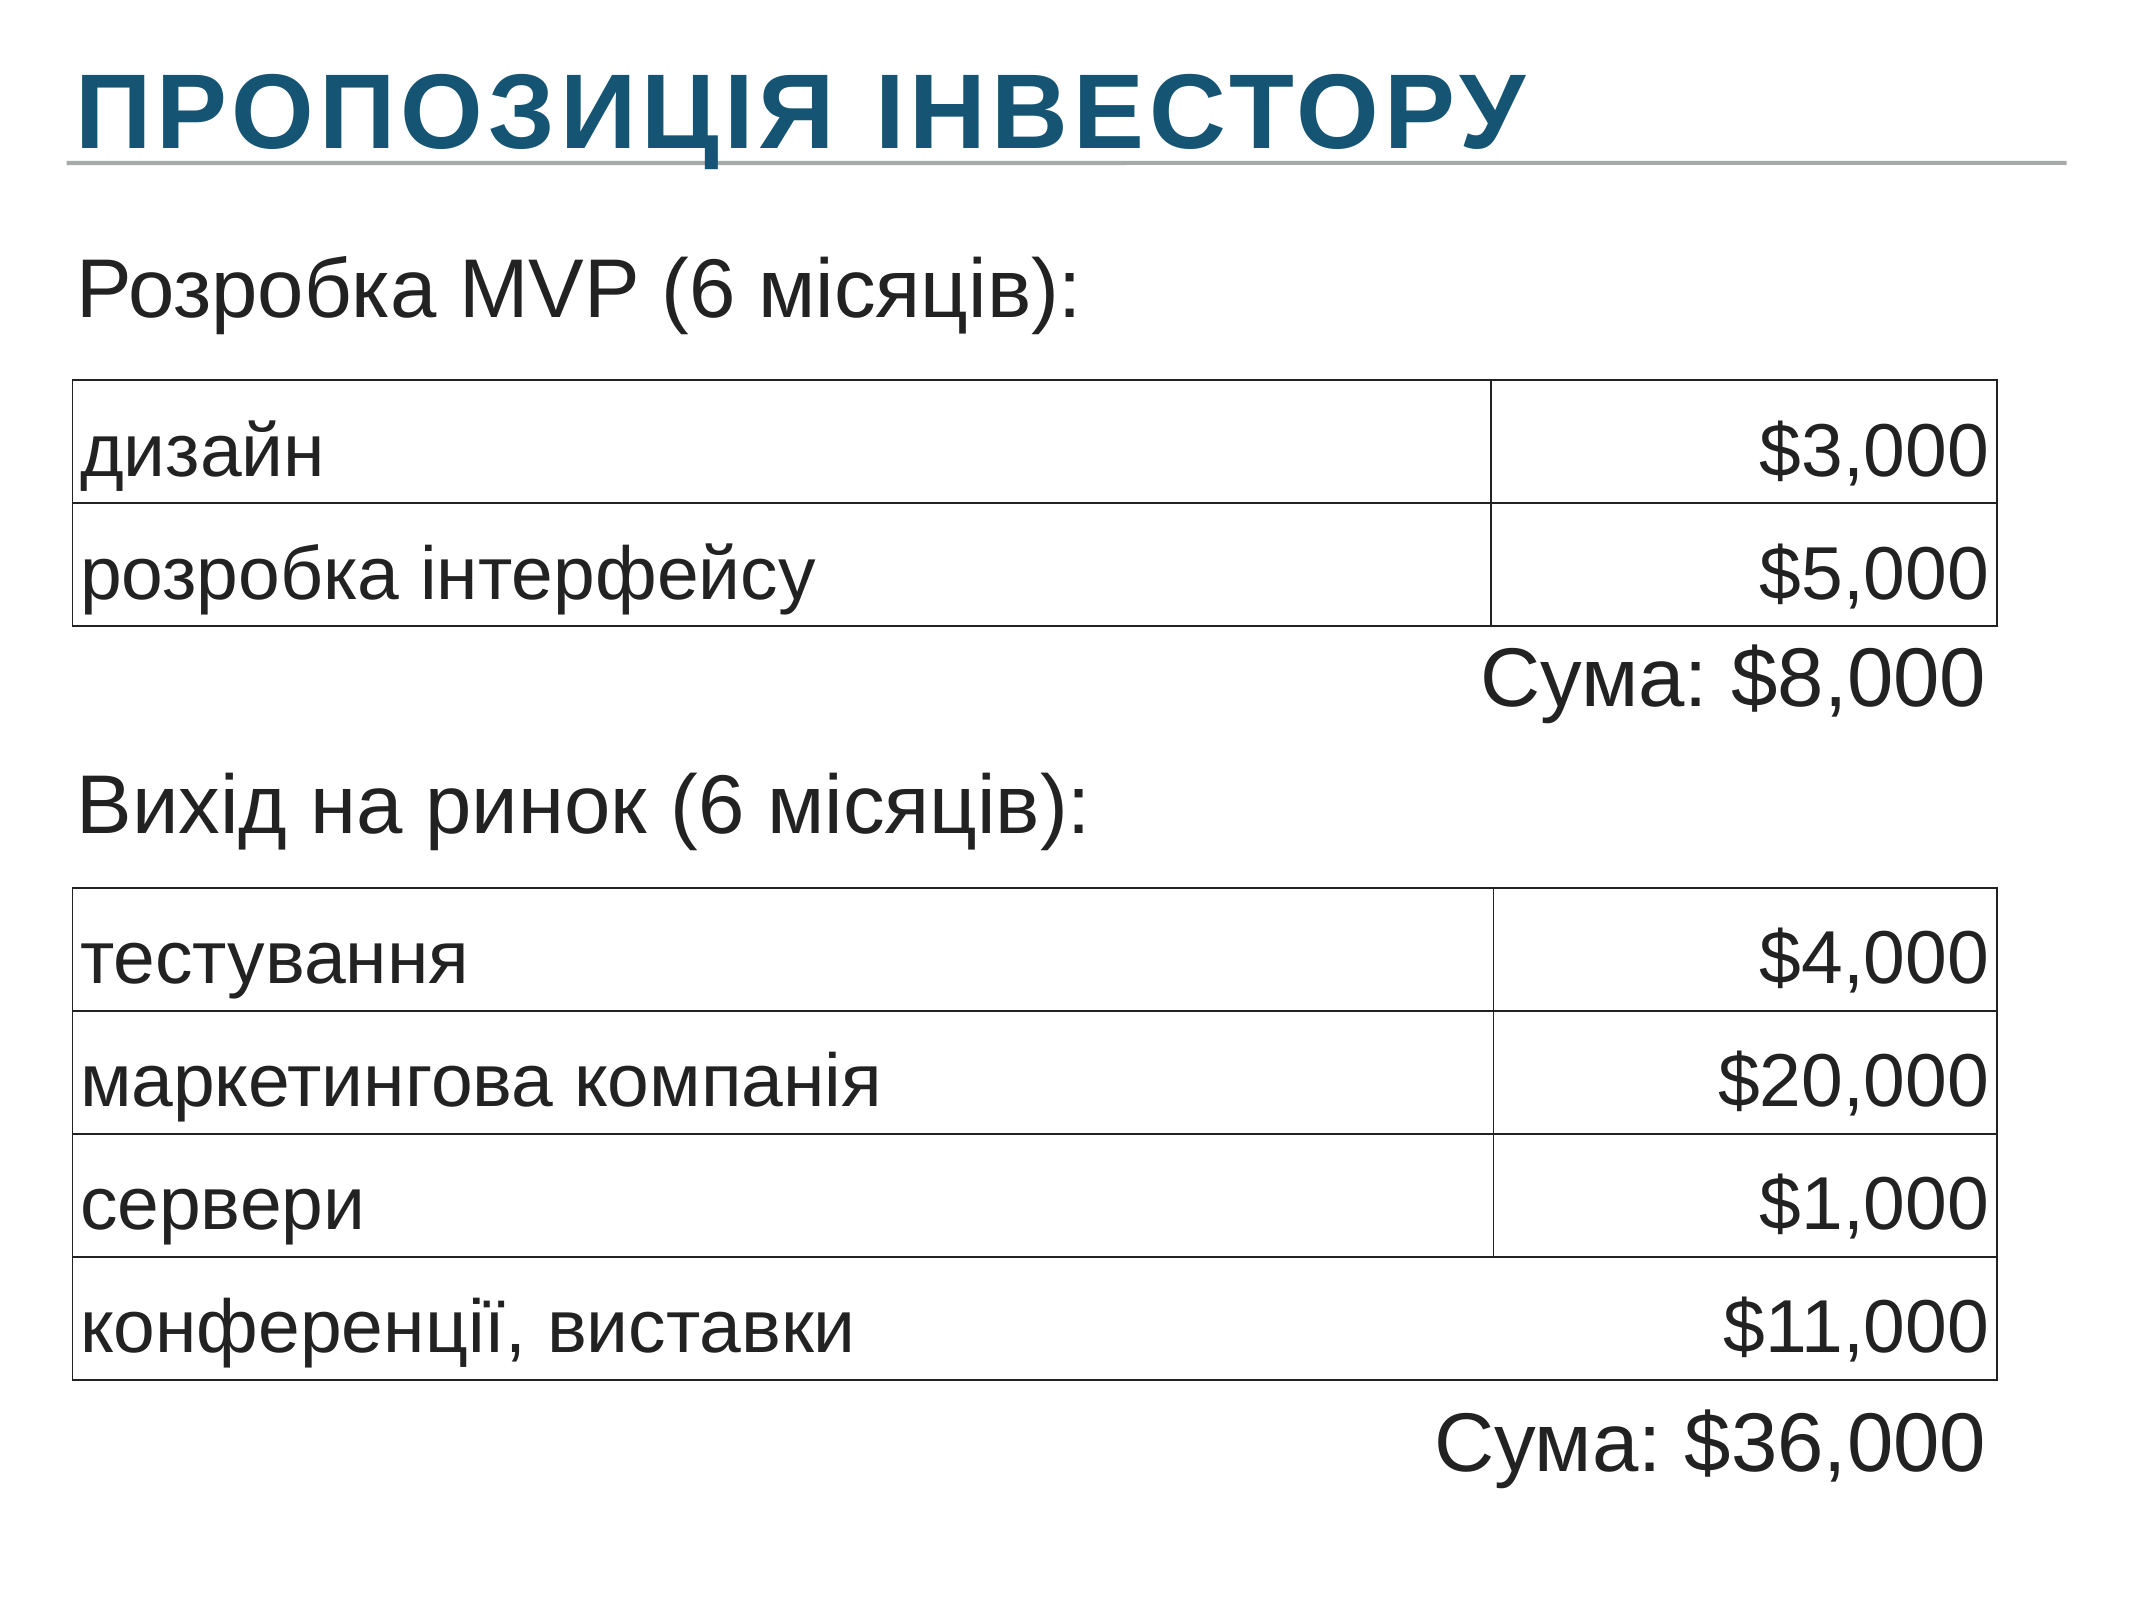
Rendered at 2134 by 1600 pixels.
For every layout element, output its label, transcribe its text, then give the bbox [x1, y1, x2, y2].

table_cell $20,000 [1494, 1012, 1996, 1133]
text_box Сума: $36,000 [1426, 1380, 1994, 1496]
table_cell сервери [73, 1135, 1493, 1256]
table_cell $1,000 [1494, 1135, 1996, 1256]
table_header дизайн [73, 381, 1490, 502]
table_cell конференції, виставки [73, 1258, 1494, 1379]
table_header тестування [73, 889, 1493, 1010]
table_cell $11,000 [1494, 1258, 1996, 1379]
text_box пропозиція інвестору [66, 59, 1900, 178]
text_box Сума: $8,000 [1473, 615, 1994, 731]
table_header $4,000 [1494, 889, 1996, 1010]
table_cell $5,000 [1492, 504, 1996, 625]
text_box Вихід на ринок (6 місяців): [68, 741, 1810, 859]
table_cell розробка інтерфейсу [73, 504, 1490, 625]
table_header $3,000 [1492, 381, 1996, 502]
text_box Розробка MVP (6 місяців): [68, 226, 1520, 343]
table_cell маркетингова компанія [73, 1012, 1493, 1133]
